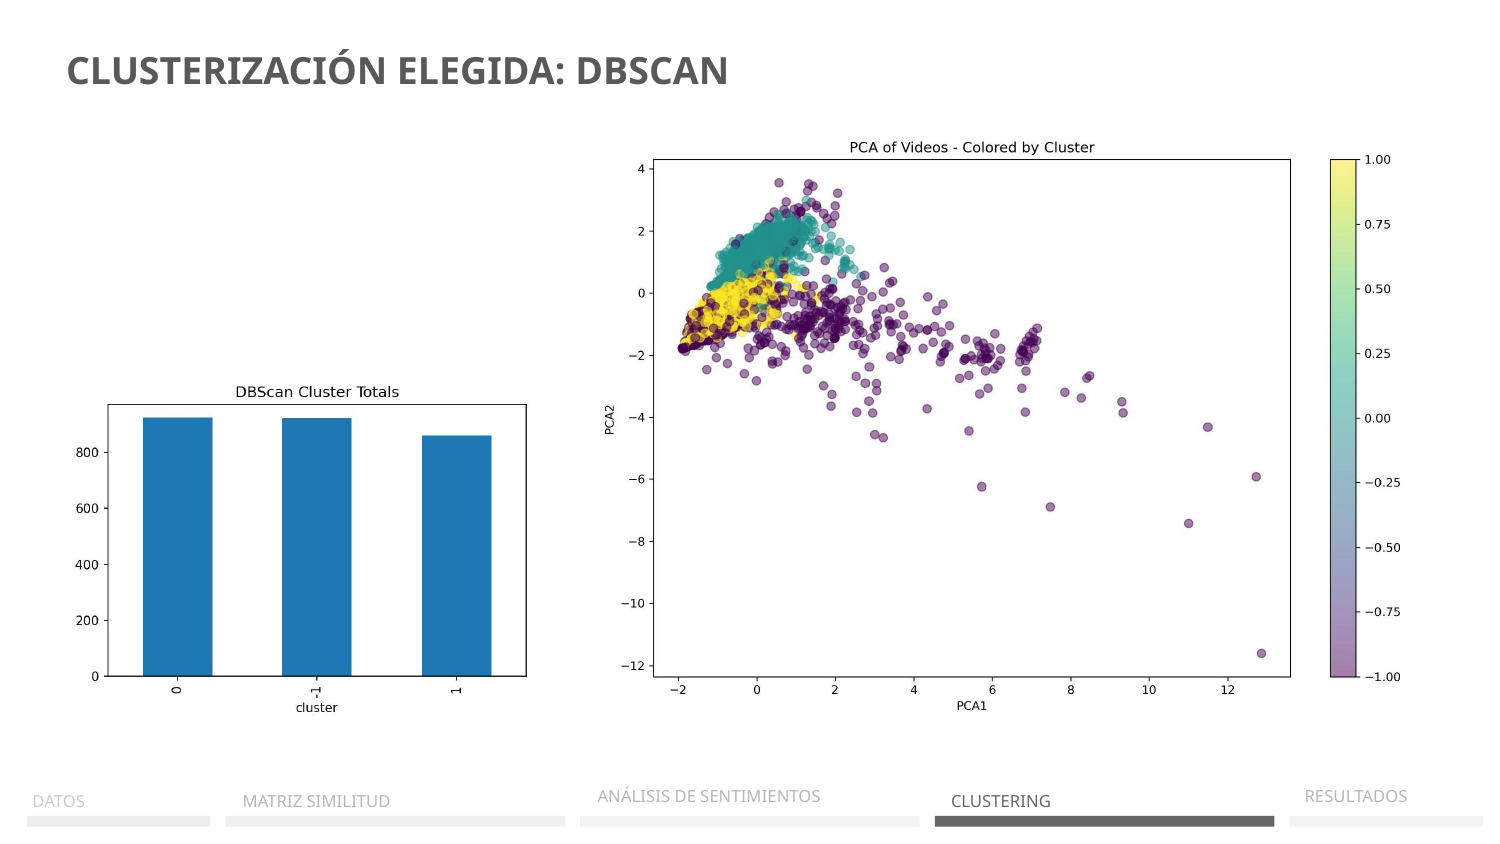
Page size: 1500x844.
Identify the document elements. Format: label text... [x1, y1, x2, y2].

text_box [17, 770, 1484, 831]
picture [587, 113, 1450, 763]
picture [40, 360, 580, 721]
title CLUSTERIZACIÓN ELEGIDA: DBSCAN [51, 32, 1449, 127]
